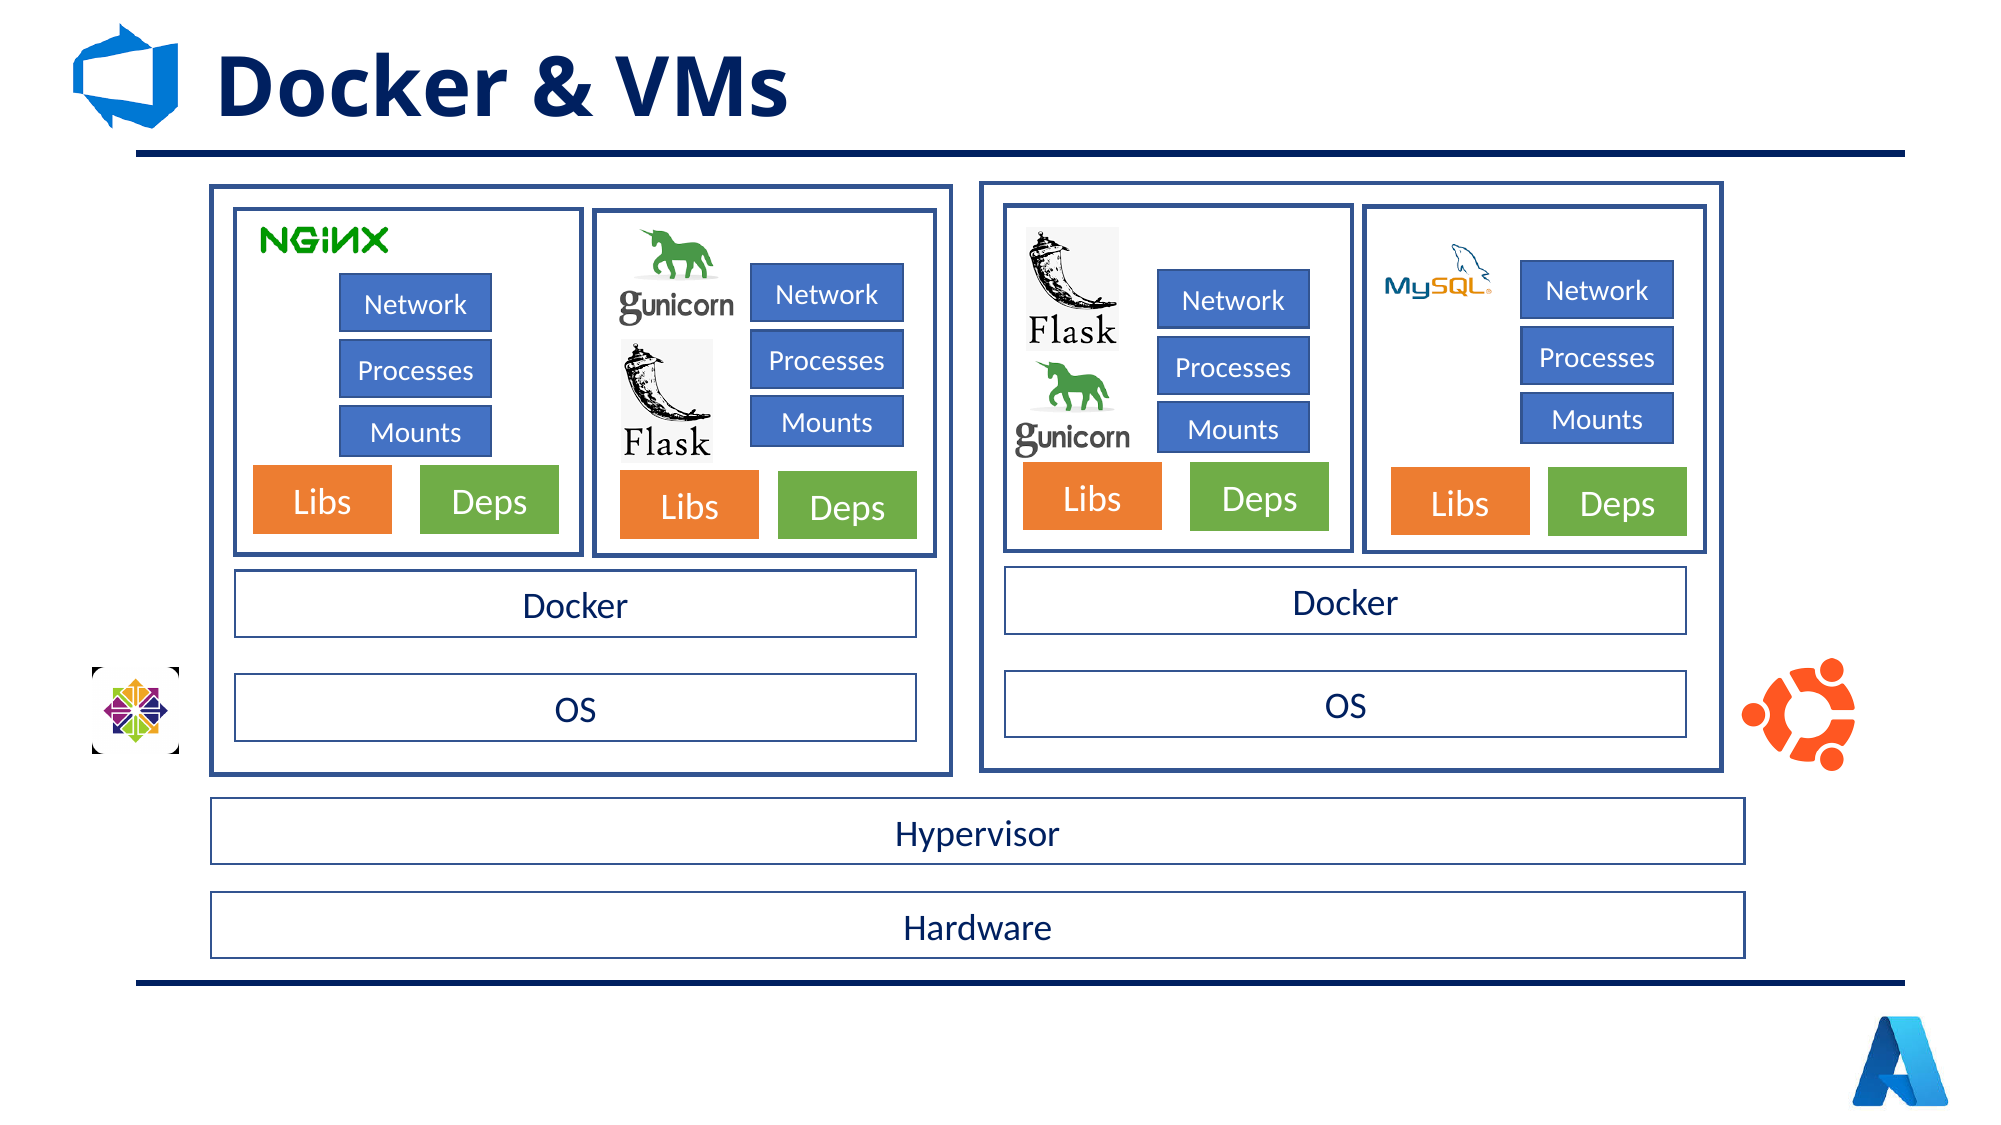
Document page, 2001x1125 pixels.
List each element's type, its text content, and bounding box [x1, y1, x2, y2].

text_box Docker [234, 569, 917, 638]
text_box Network [1520, 260, 1674, 319]
picture [1014, 360, 1131, 459]
text_box Hypervisor [210, 797, 1746, 865]
text_box [593, 209, 936, 557]
picture [253, 207, 391, 270]
text_box [1364, 206, 1706, 553]
picture [1369, 225, 1507, 317]
text_box Processes [750, 329, 904, 389]
title Docker & VMs [199, 37, 1798, 143]
picture [620, 339, 713, 463]
text_box Hardware [210, 891, 1746, 959]
picture [1848, 1009, 1952, 1113]
text_box OS [234, 673, 917, 742]
text_box [1004, 205, 1353, 552]
picture [1741, 658, 1855, 771]
text_box OS [1004, 670, 1687, 738]
text_box [210, 185, 952, 775]
text_box [234, 208, 583, 555]
picture [1026, 227, 1119, 351]
text_box Docker [1004, 566, 1687, 635]
text_box Mounts [750, 395, 904, 447]
text_box Mounts [1520, 392, 1674, 444]
text_box Processes [1520, 326, 1674, 385]
text_box Network [750, 263, 904, 322]
text_box [980, 182, 1722, 772]
picture [64, 20, 200, 139]
picture [92, 667, 179, 754]
picture [618, 228, 735, 328]
